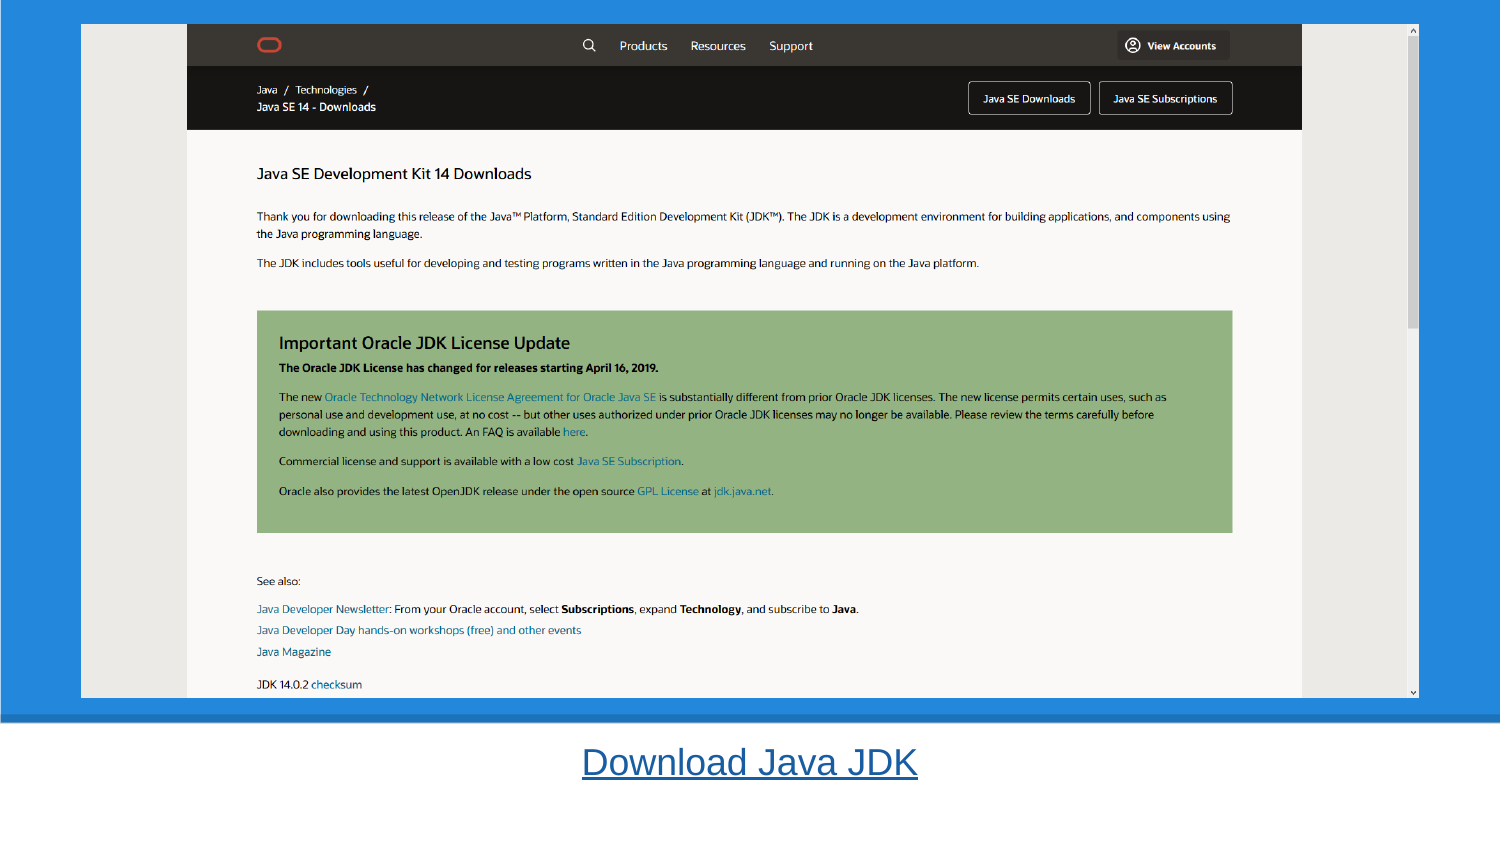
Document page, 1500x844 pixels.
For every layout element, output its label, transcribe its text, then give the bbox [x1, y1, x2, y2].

picture [81, 24, 1419, 699]
list Download Java JDK [75, 722, 1425, 808]
